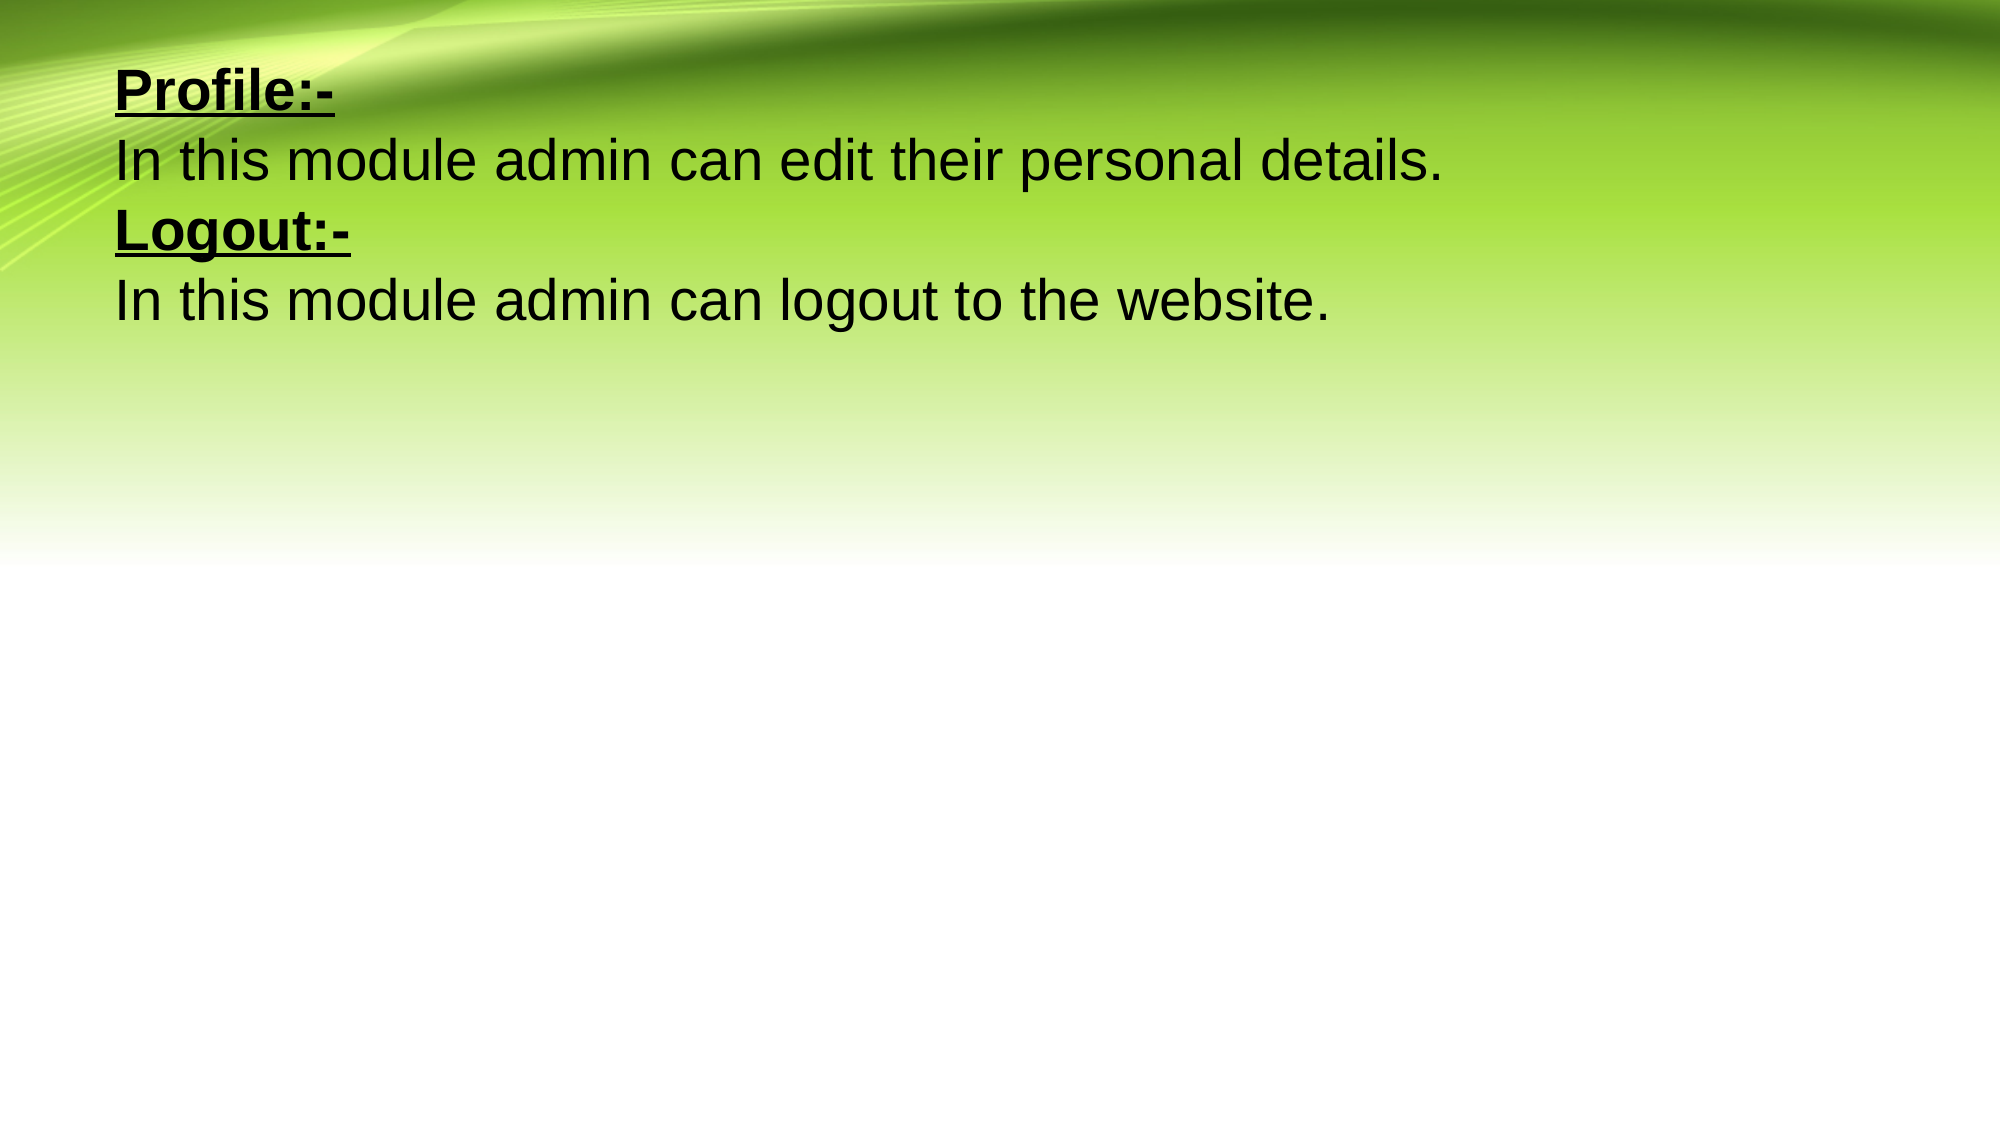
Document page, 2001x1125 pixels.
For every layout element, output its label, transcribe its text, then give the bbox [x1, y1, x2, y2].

picture [0, 0, 2000, 1125]
title Profile:- In this module admin can edit their personal details. Logout:- In this module admin can logout to the website. [99, 30, 1901, 703]
